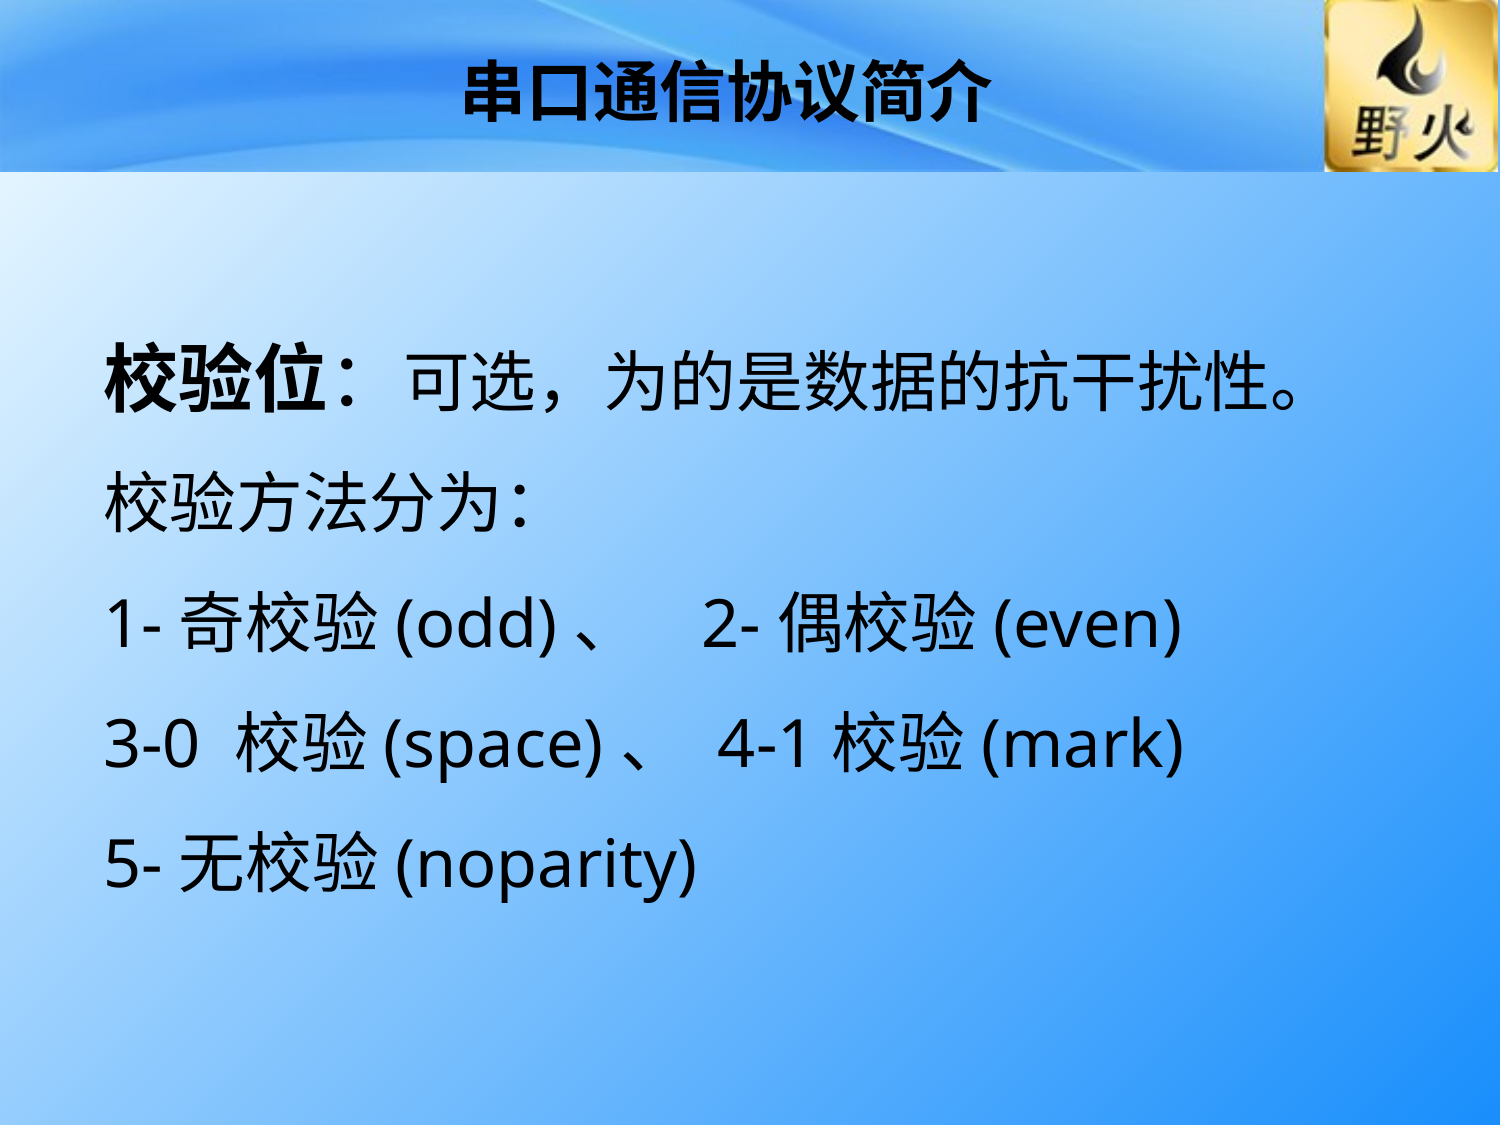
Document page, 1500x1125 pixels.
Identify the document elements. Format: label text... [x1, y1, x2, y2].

text_box 校验位：可选，为的是数据的抗干扰性。 校验方法分为： 1-奇校验(odd)、 2-偶校验(even) 3-0 校验(space)、 4-1校验(mark) 5-无校验(noparity) [88, 278, 1400, 909]
picture [0, 0, 1498, 172]
